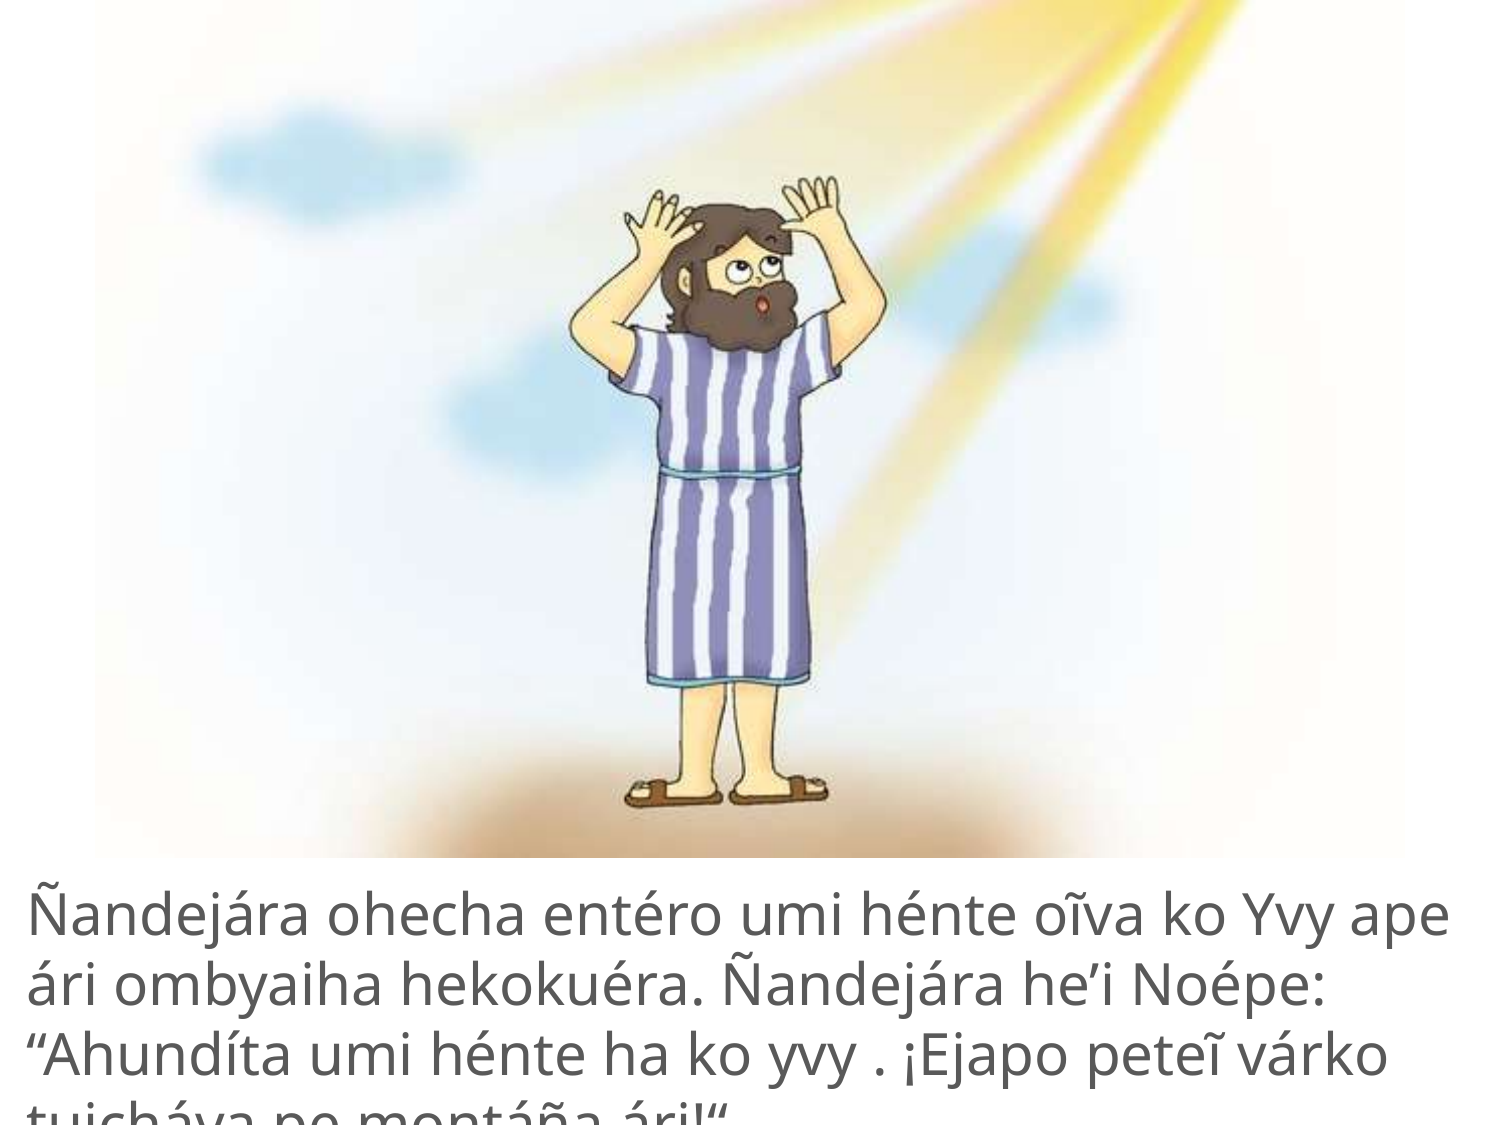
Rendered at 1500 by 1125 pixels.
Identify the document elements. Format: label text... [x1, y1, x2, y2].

text_box Ñandejára ohecha entéro umi hénte oĩva ko Yvy ape ári ombyaiha hekokuéra. Ñandejára heʼi Noépe: “Ahundíta umi hénte ha ko yvy . ¡Ejapo peteĩ várko tuicháva pe montáña ári!“ [11, 869, 1483, 1125]
picture [94, 0, 1405, 858]
